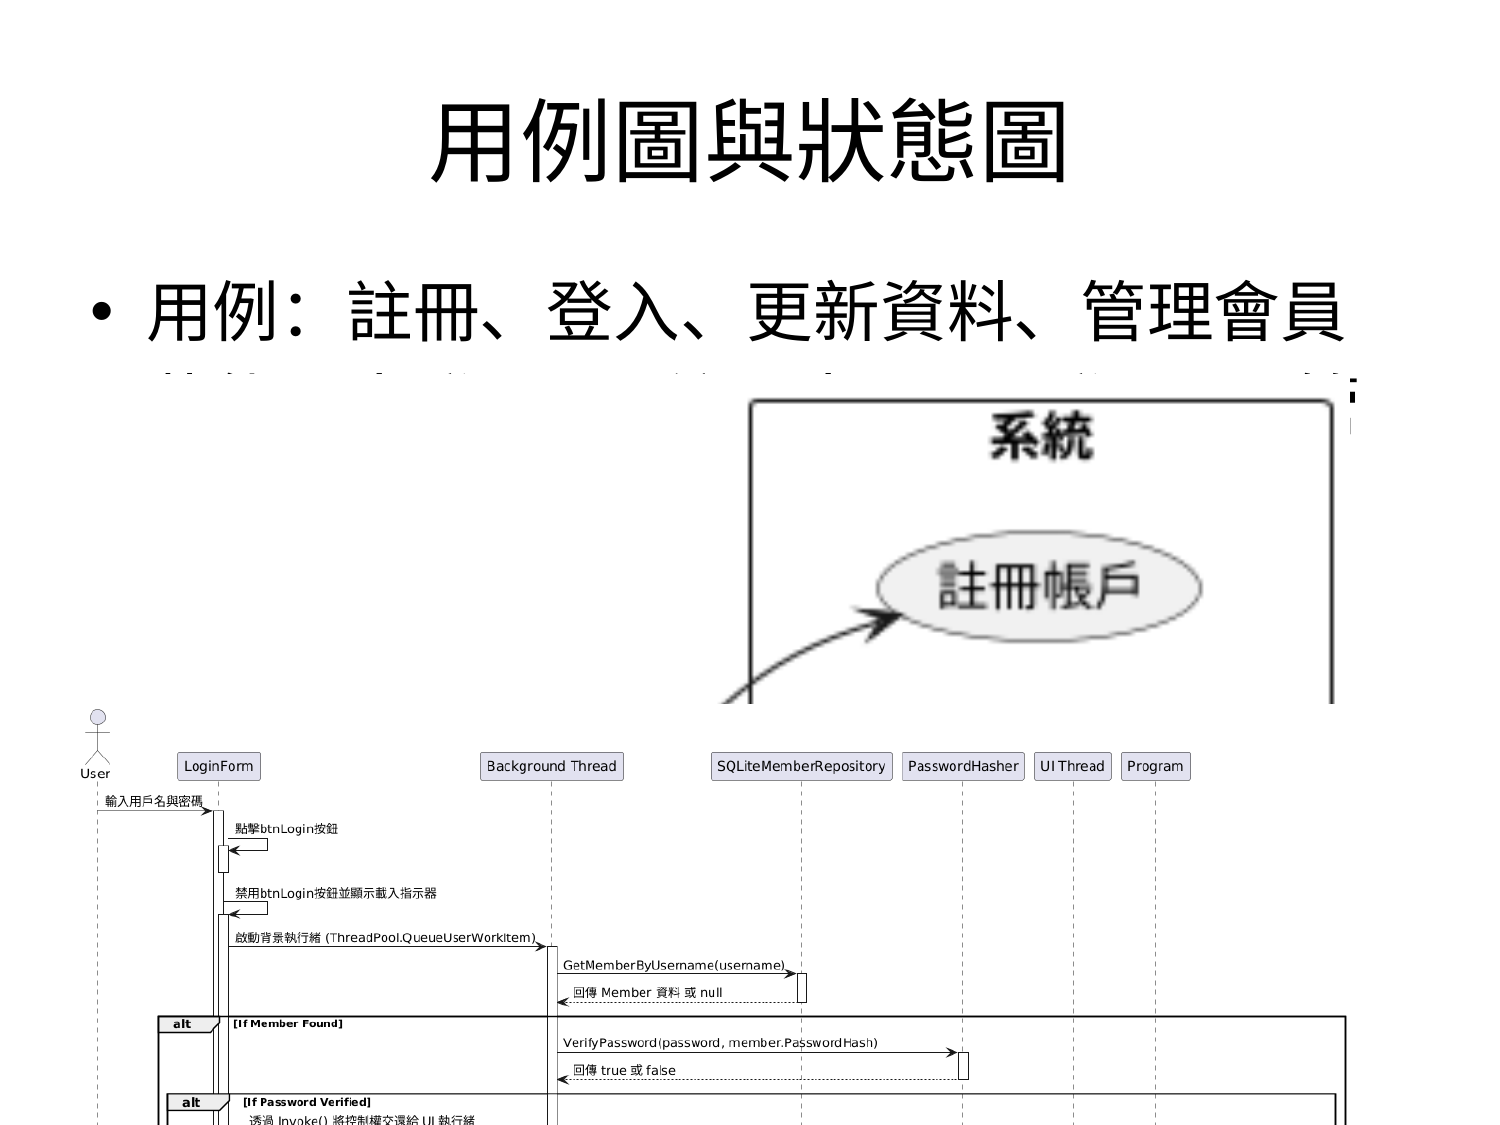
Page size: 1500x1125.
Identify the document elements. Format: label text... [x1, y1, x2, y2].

list 用例：註冊、登入、更新資料、管理會員 狀態：未登入 -> 註冊中 -> 已登入 -> 管理中 [75, 262, 1425, 1005]
picture [74, 374, 1351, 1125]
title 用例圖與狀態圖 [75, 45, 1425, 233]
